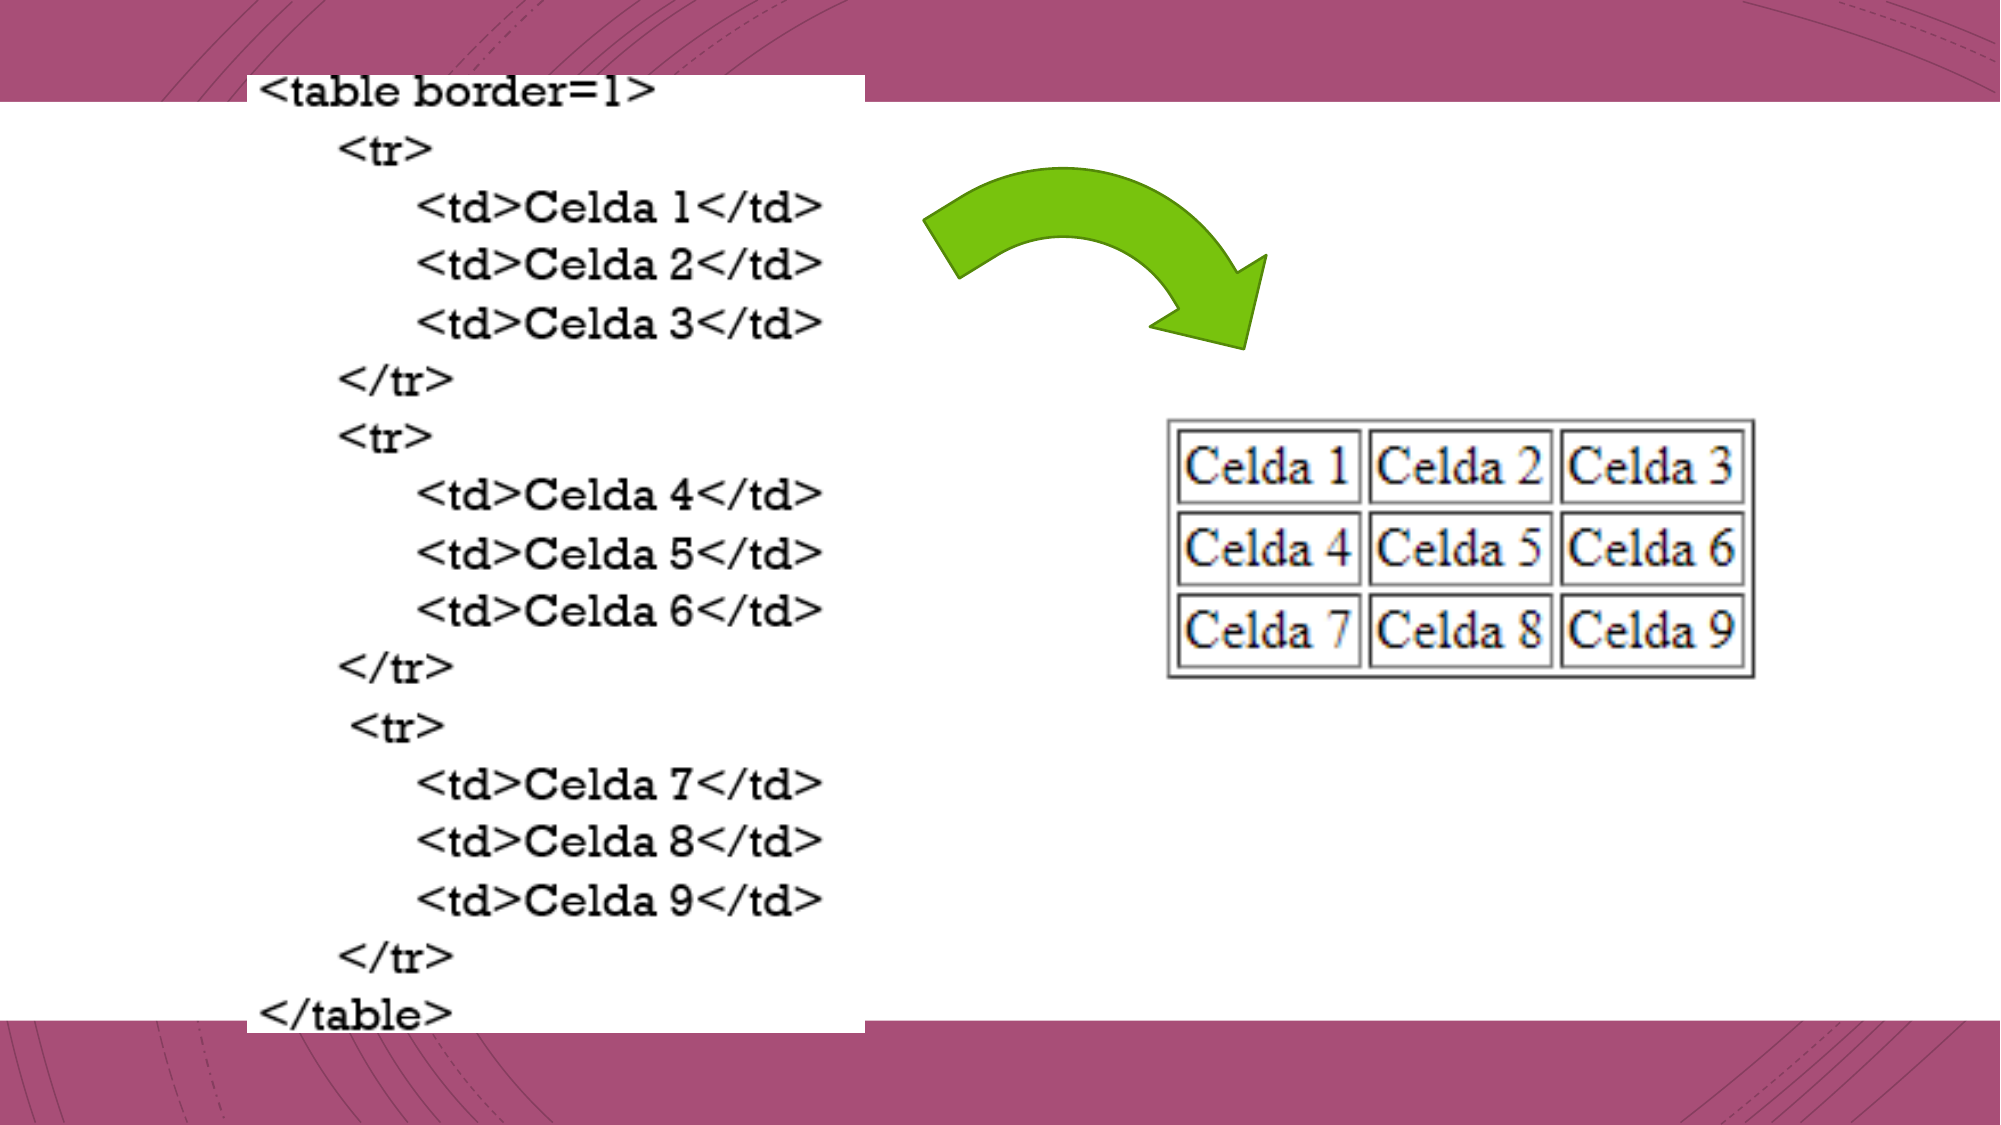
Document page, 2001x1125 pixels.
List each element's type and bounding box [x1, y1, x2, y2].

picture [1150, 402, 1770, 698]
text_box [1996, 101, 2000, 1022]
picture [246, 75, 865, 1033]
text_box [1996, 0, 2000, 101]
text_box [1996, 1022, 2000, 1125]
text_box [0, 0, 1996, 1125]
